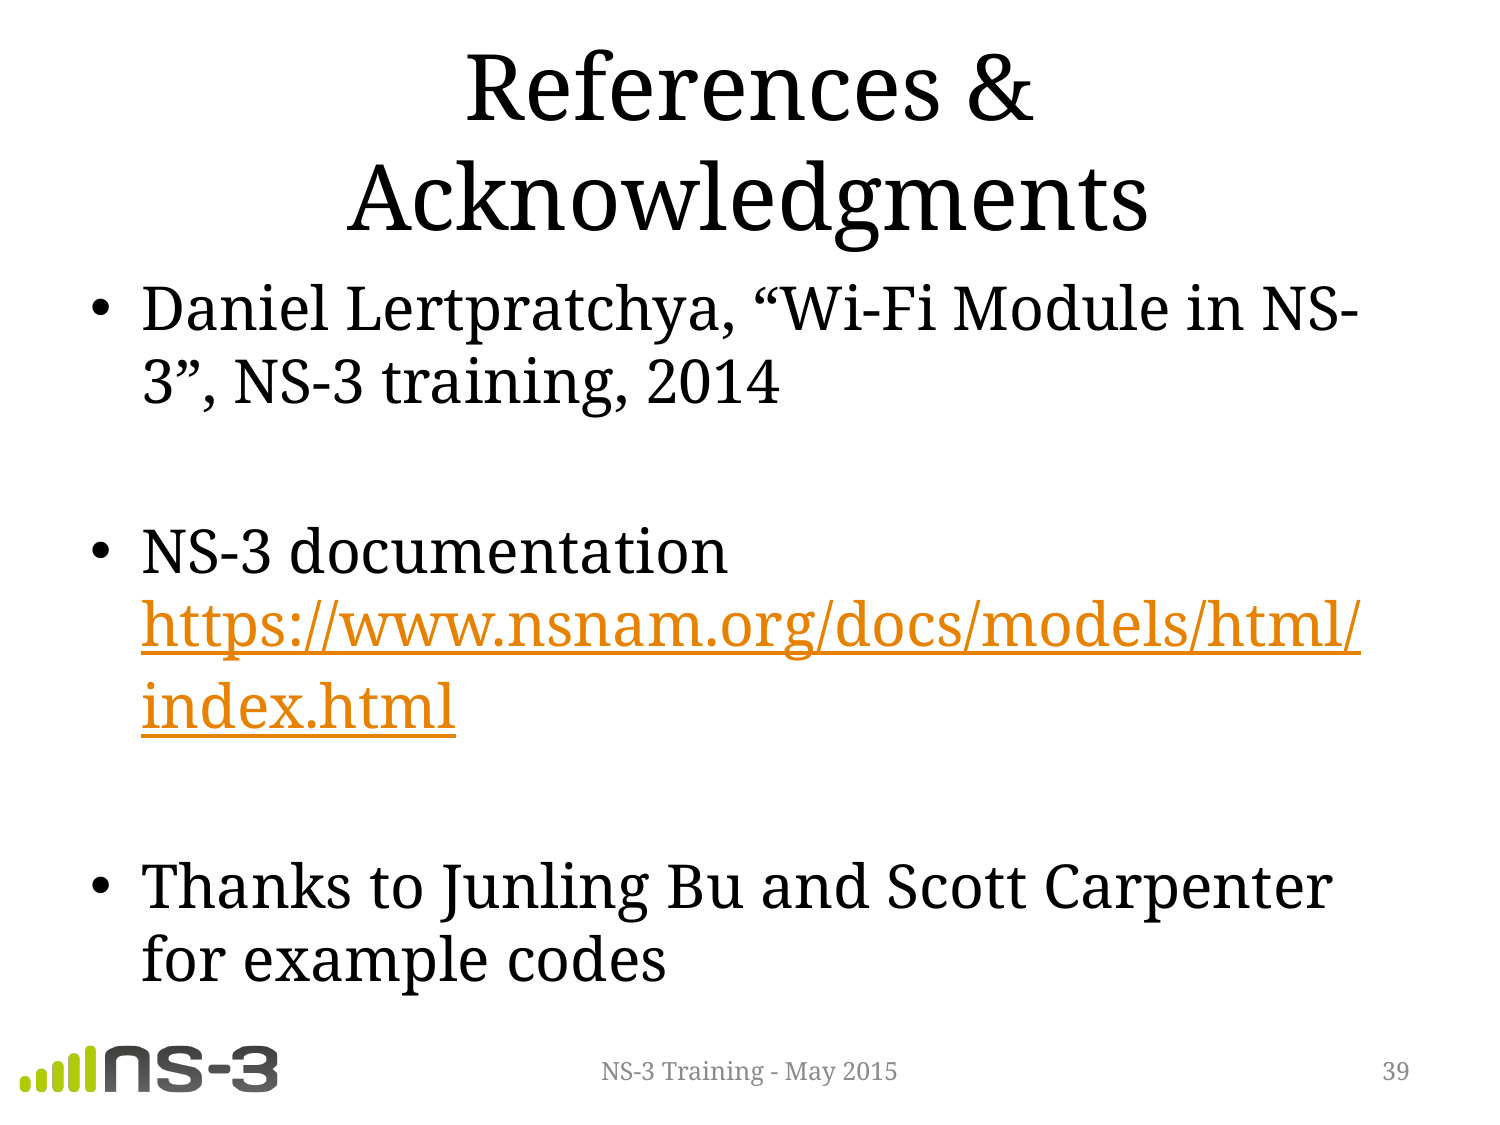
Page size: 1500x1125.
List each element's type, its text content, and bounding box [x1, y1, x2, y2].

title References & Acknowledgments [75, 45, 1425, 233]
list Daniel Lertpratchya, “Wi-Fi Module in NS-3”, NS-3 training, 2014 NS-3 documentation https://www.nsnam.org/docs/models/html/index.html Thanks to Junling Bu and Scott Carpenter for example codes [75, 262, 1425, 1005]
picture [0, 1033, 296, 1103]
footer NS-3 Training - May 2015 [512, 1042, 988, 1103]
slide_number 39 [1074, 1042, 1425, 1103]
